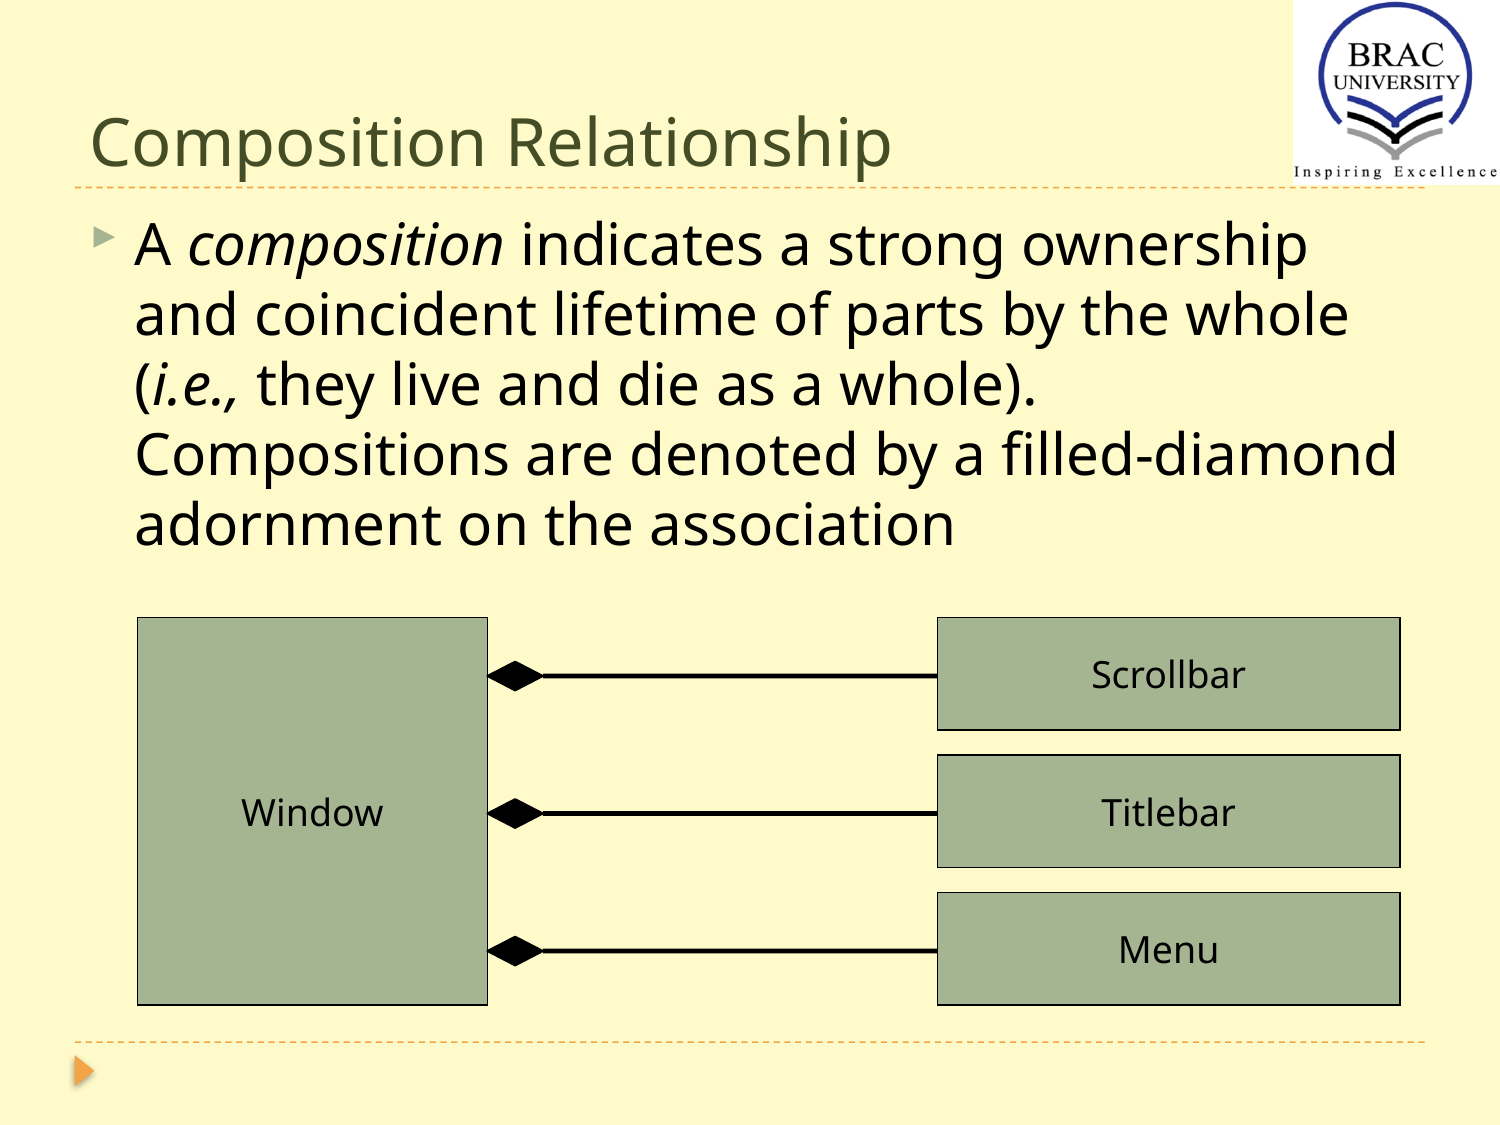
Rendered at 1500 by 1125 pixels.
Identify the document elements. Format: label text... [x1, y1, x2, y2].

text_box Window [137, 617, 488, 1005]
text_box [487, 617, 1401, 731]
title Composition Relationship [75, 24, 1287, 188]
list A composition indicates a strong ownership and coincident lifetime of parts by the whole (i.e., they live and die as a whole). Compositions are denoted by a filled-diamond adornment on the association [75, 200, 1425, 1010]
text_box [487, 892, 1401, 1006]
picture [1293, 0, 1500, 185]
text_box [487, 754, 1401, 868]
